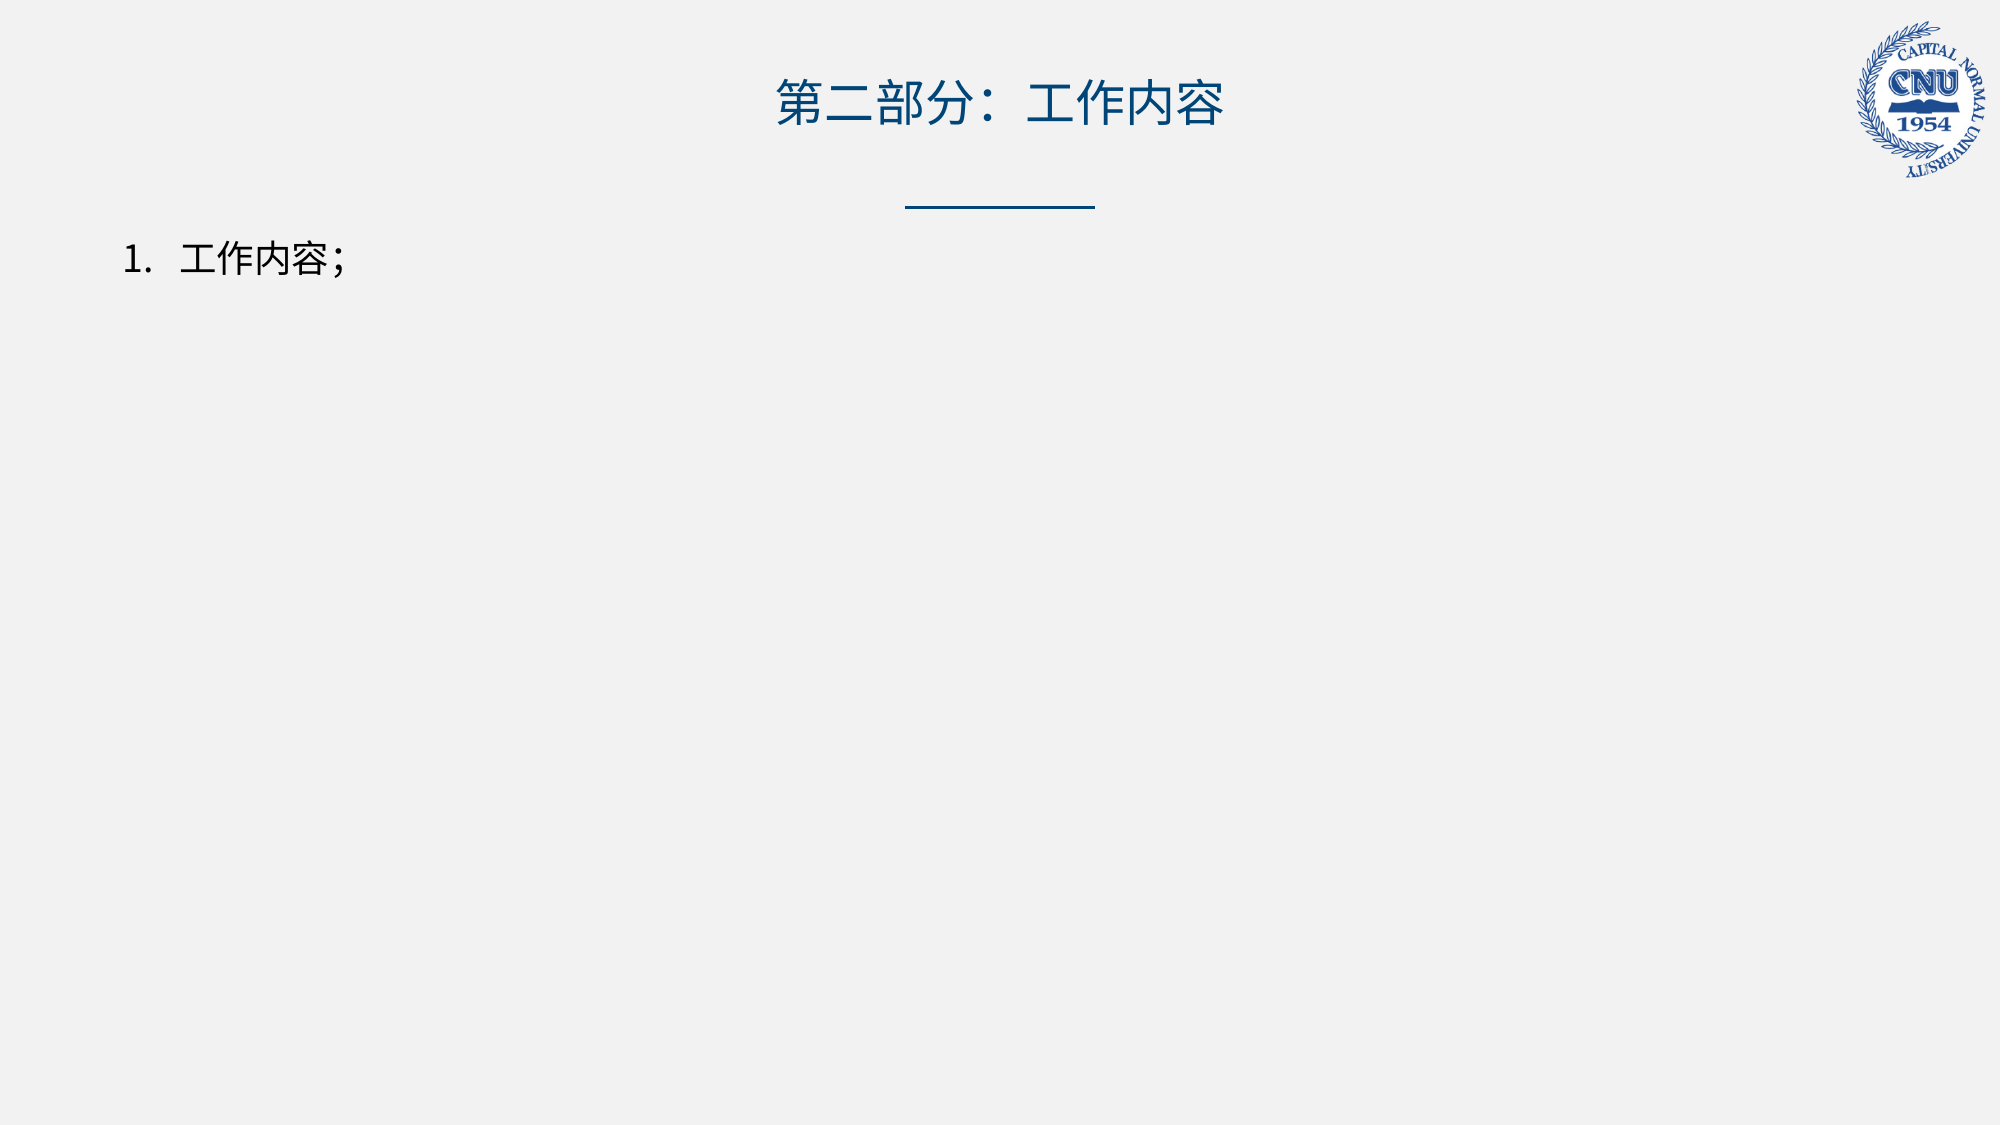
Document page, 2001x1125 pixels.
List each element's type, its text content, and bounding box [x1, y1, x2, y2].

text_box 工作内容； [108, 228, 1890, 333]
text_box 第二部分：工作内容 [593, 64, 1407, 140]
picture [1854, 19, 2000, 178]
